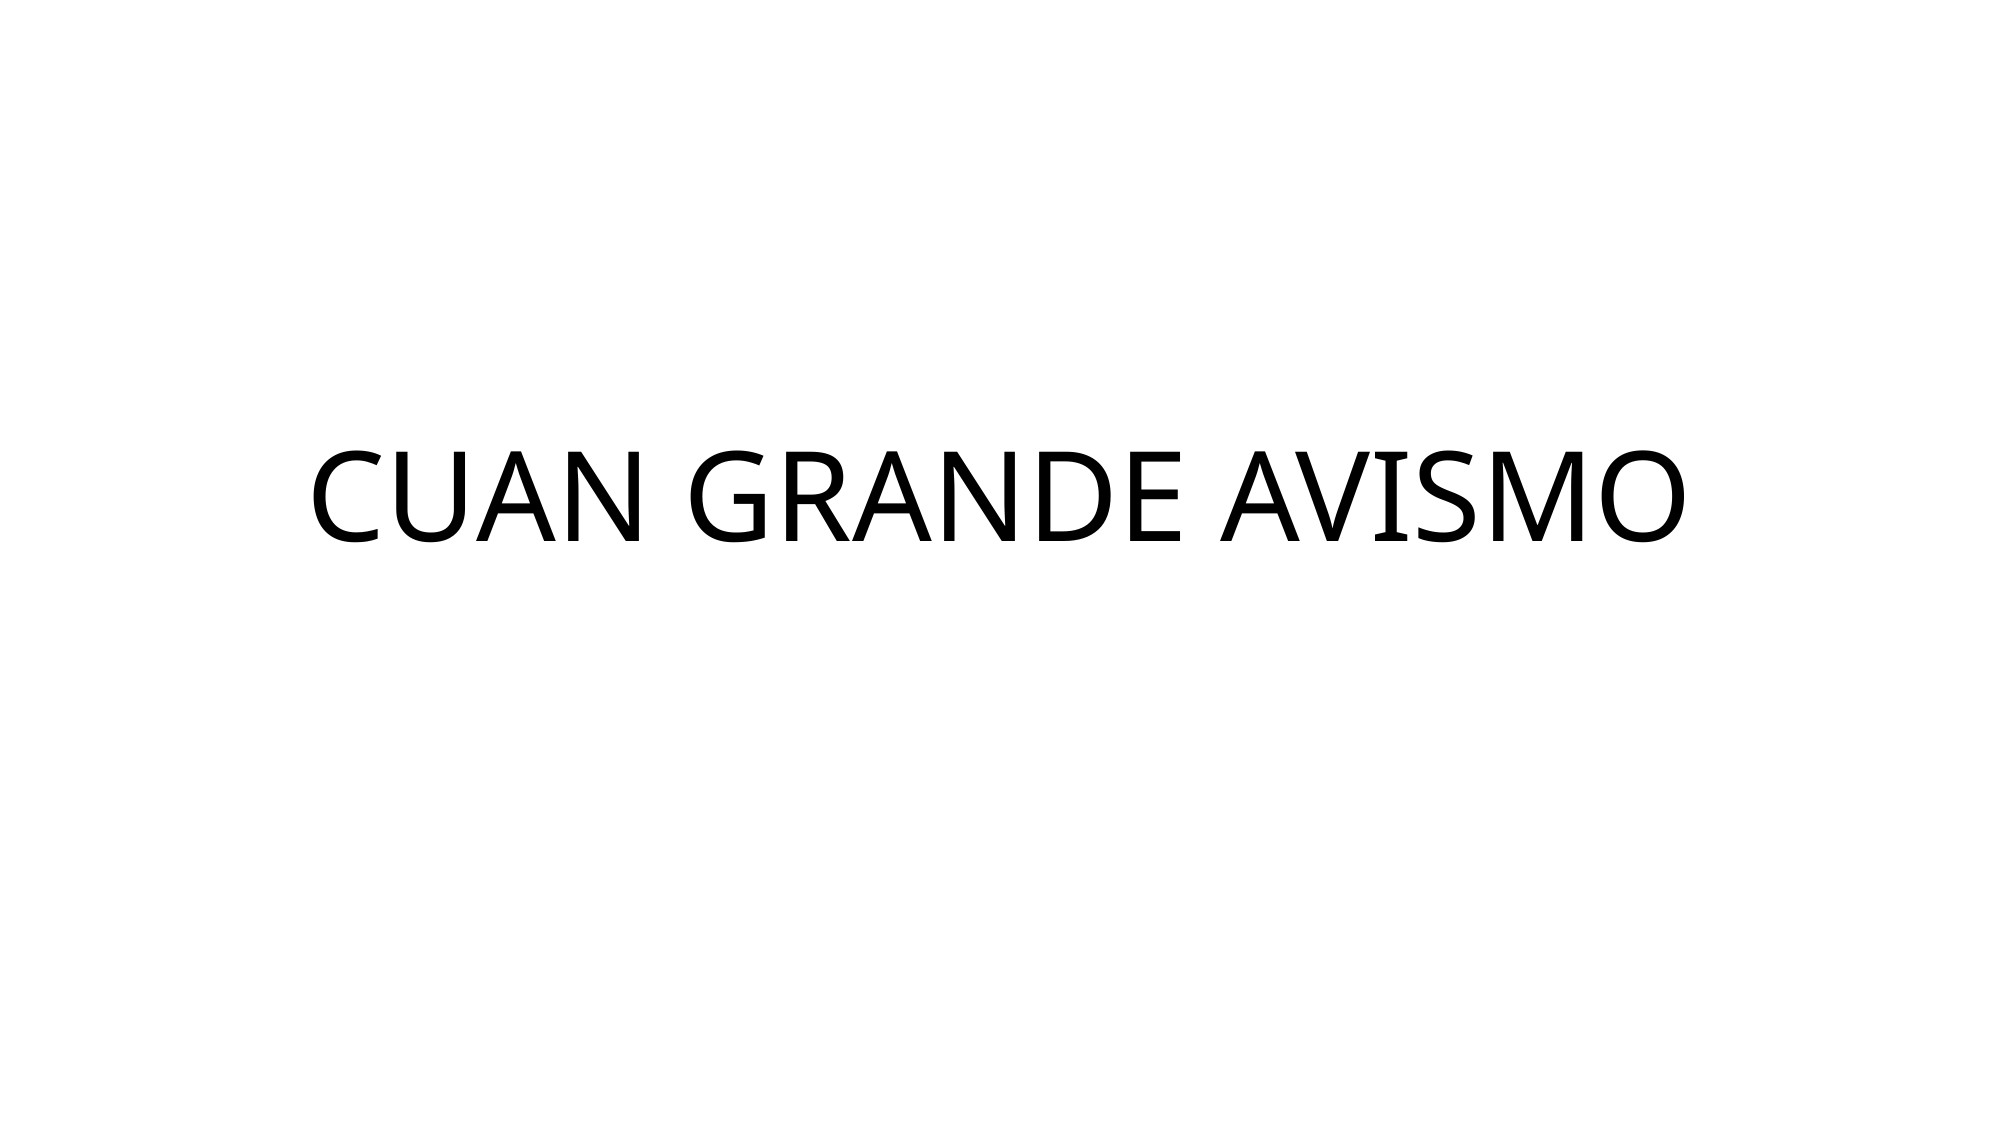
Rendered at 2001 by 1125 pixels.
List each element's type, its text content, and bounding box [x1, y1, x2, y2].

title CUAN GRANDE AVISMO [249, 184, 1750, 576]
